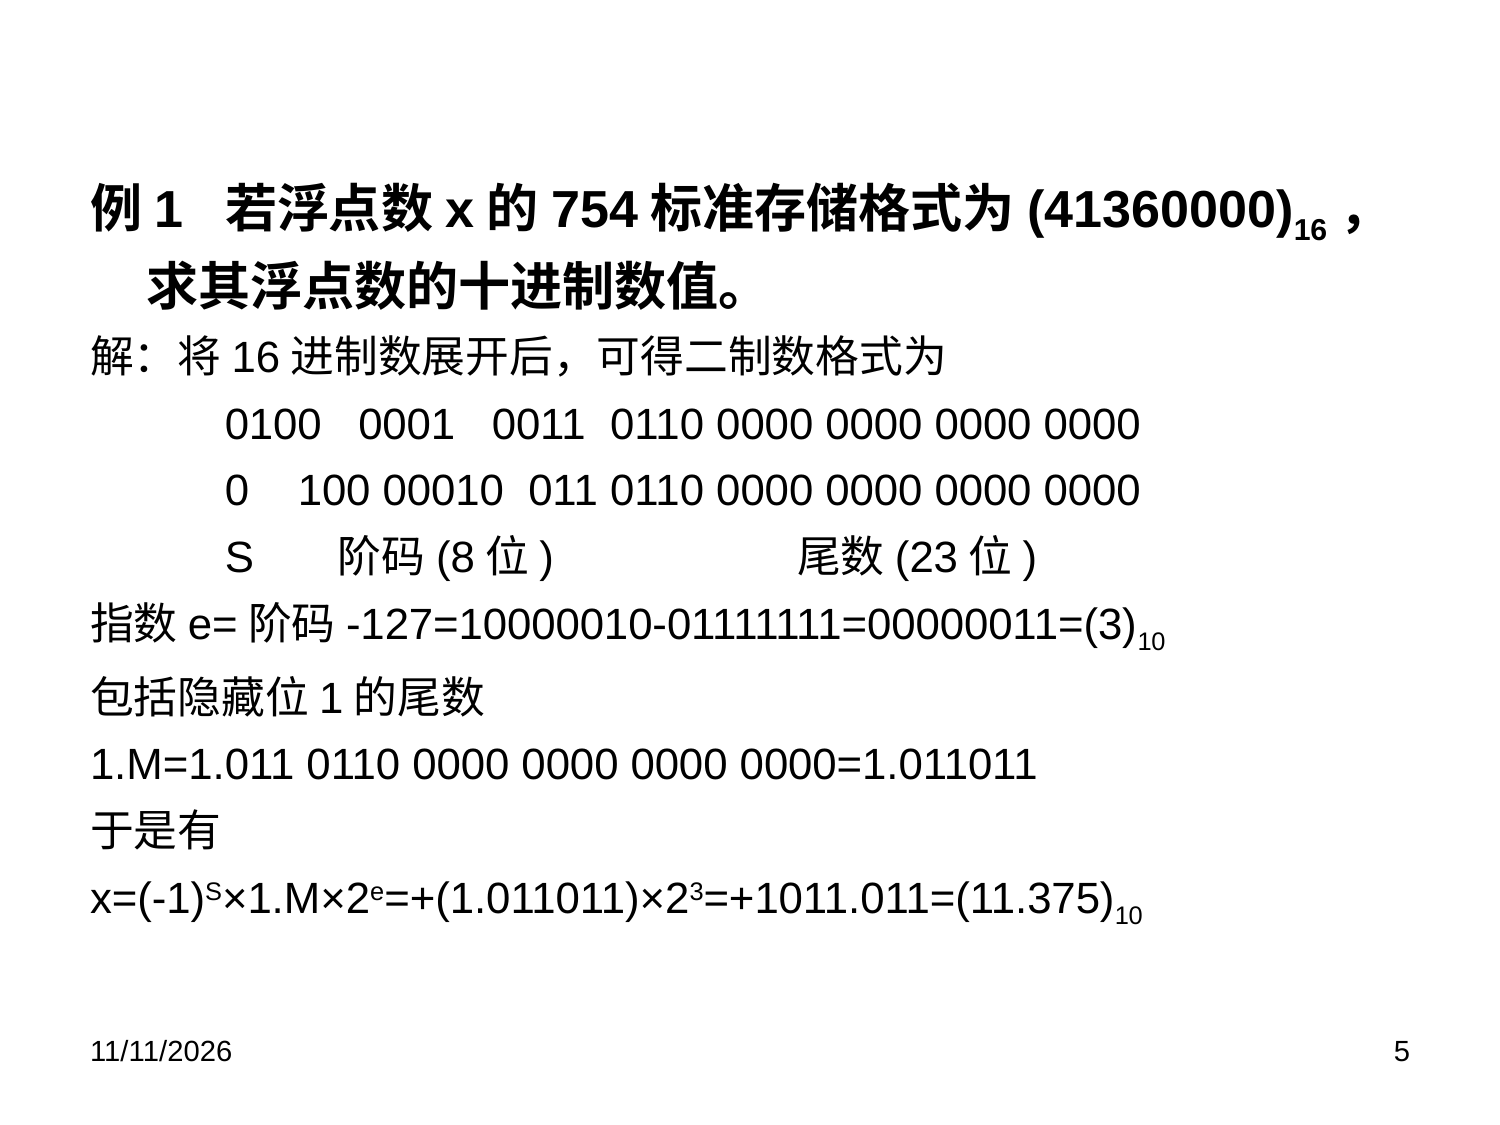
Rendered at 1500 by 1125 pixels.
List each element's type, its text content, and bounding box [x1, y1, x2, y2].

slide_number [74, 1024, 426, 1103]
slide_number 5 [1074, 1024, 1426, 1103]
list 例1 若浮点数x的754标准存储格式为(41360000)16，求其浮点数的十进制数值。 解：将16进制数展开后，可得二制数格式为 0100 0001 0011 0110 0000 0000 0000 0000 0 100 00010 011 0110 0000 0000 0000 0000 S 阶码(8位) 尾数(23位) 指数e=阶码-127=10000010-01111111=00000011=(3)10 包括隐藏位1的尾数 1.M=1.011 0110 0000 0000 0000 0000=1.011011 于是有 x=(-1)S×1.M×2e=+(1.011011)×23=+1011.011=(11.375)10 [75, 160, 1425, 1005]
